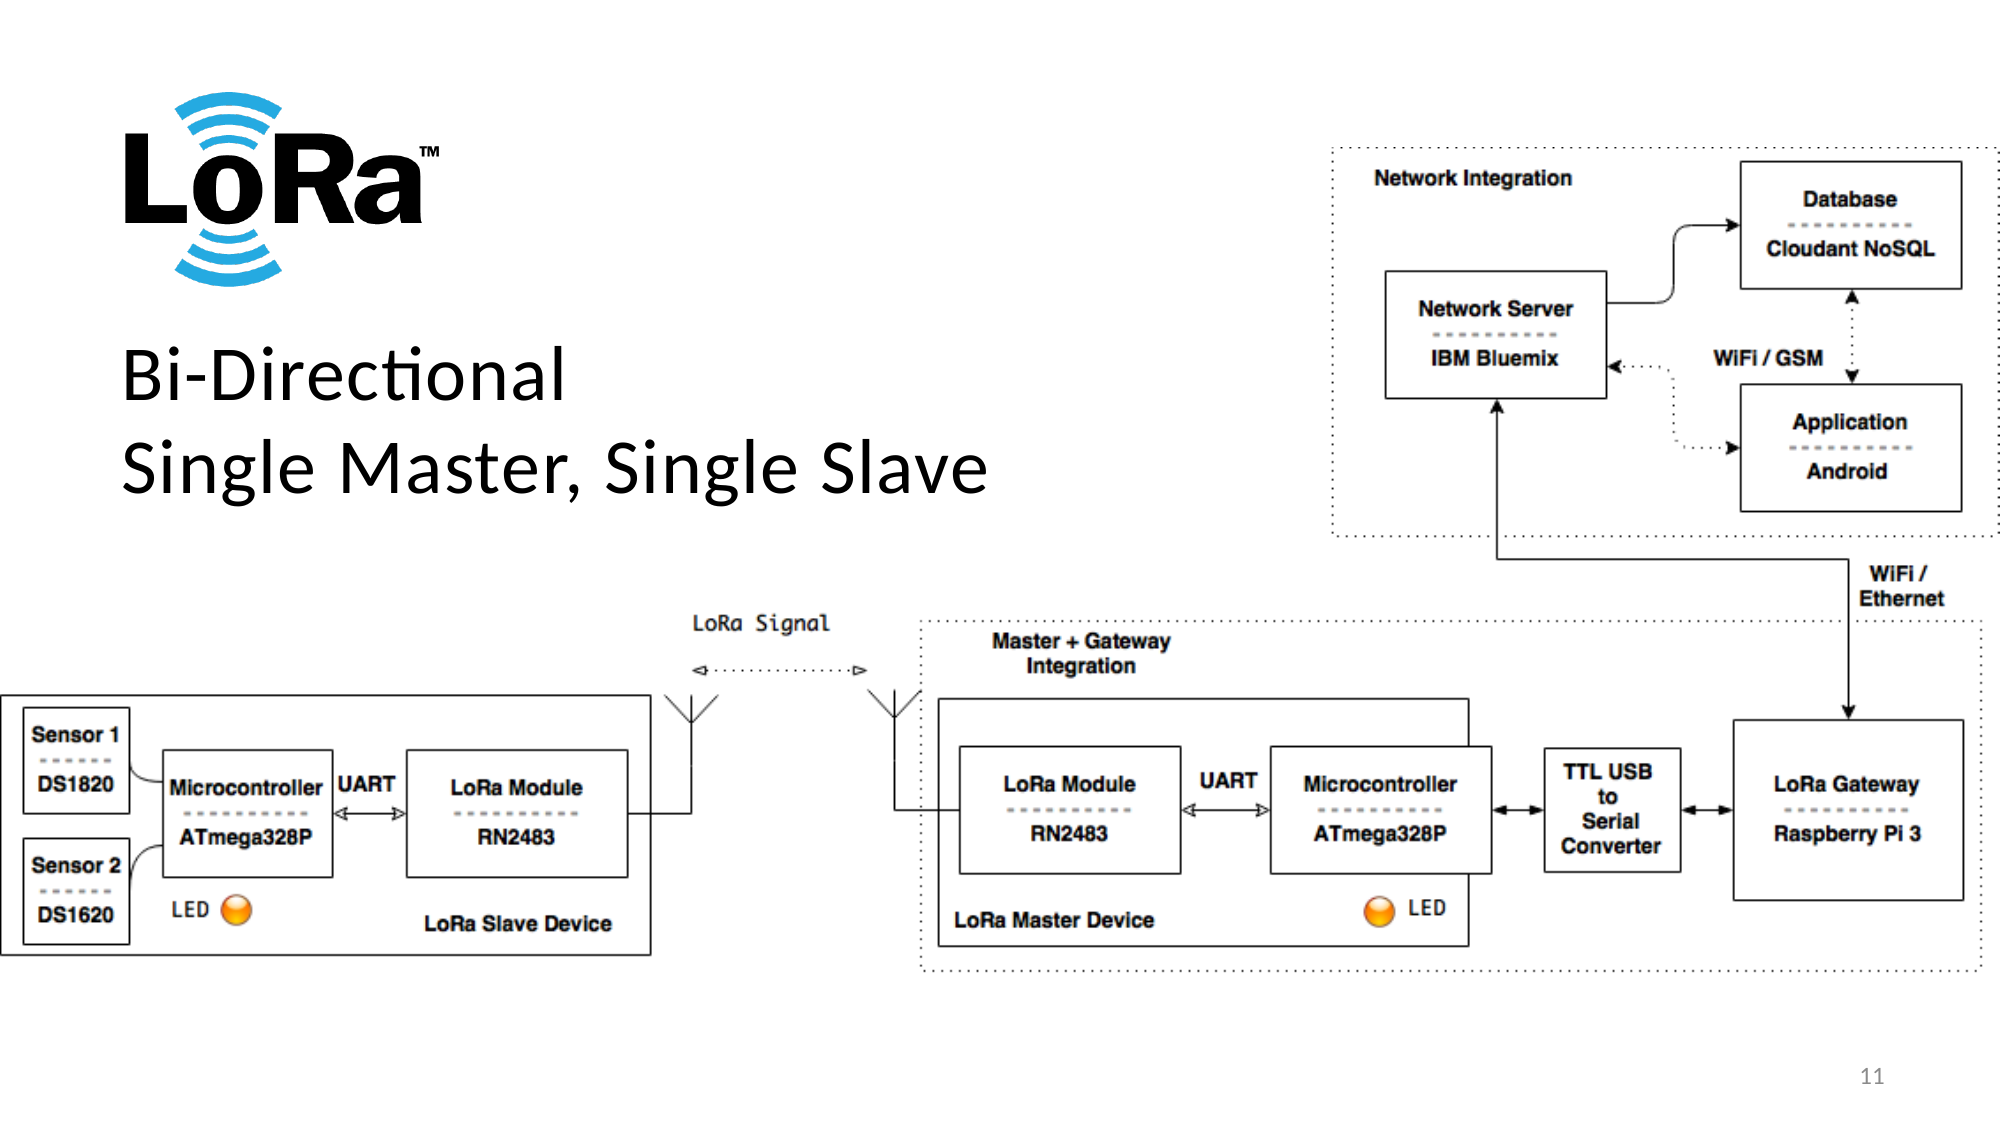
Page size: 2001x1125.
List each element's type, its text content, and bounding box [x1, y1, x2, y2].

picture [0, 0, 2000, 975]
slide_number 11 [1440, 1046, 1900, 1103]
